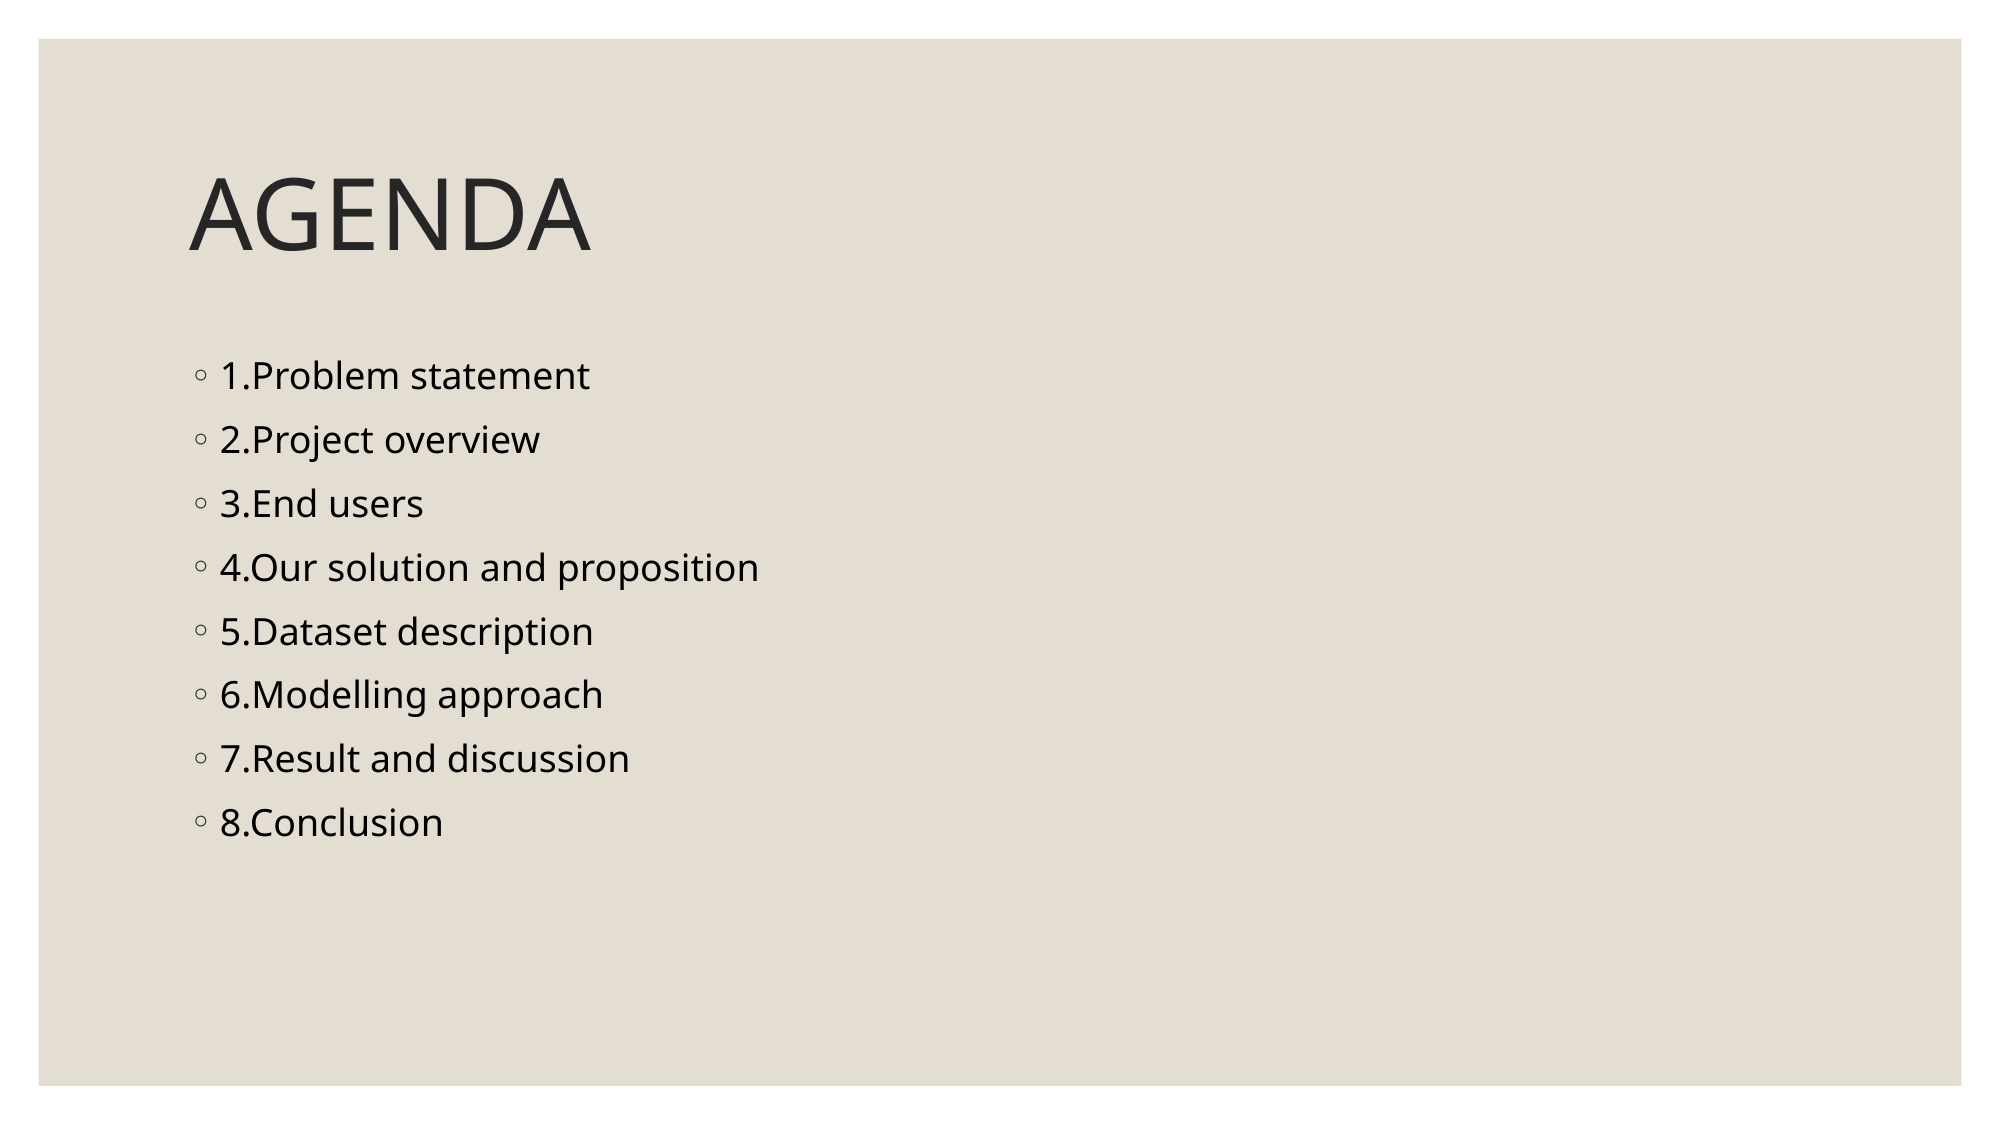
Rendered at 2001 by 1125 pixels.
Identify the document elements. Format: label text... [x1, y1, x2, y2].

list 1.Problem statement 2.Project overview 3.End users 4.Our solution and proposition 5.Dataset description 6.Modelling approach 7.Result and discussion 8.Conclusion [174, 345, 1825, 990]
title AGENDA [174, 105, 1825, 331]
